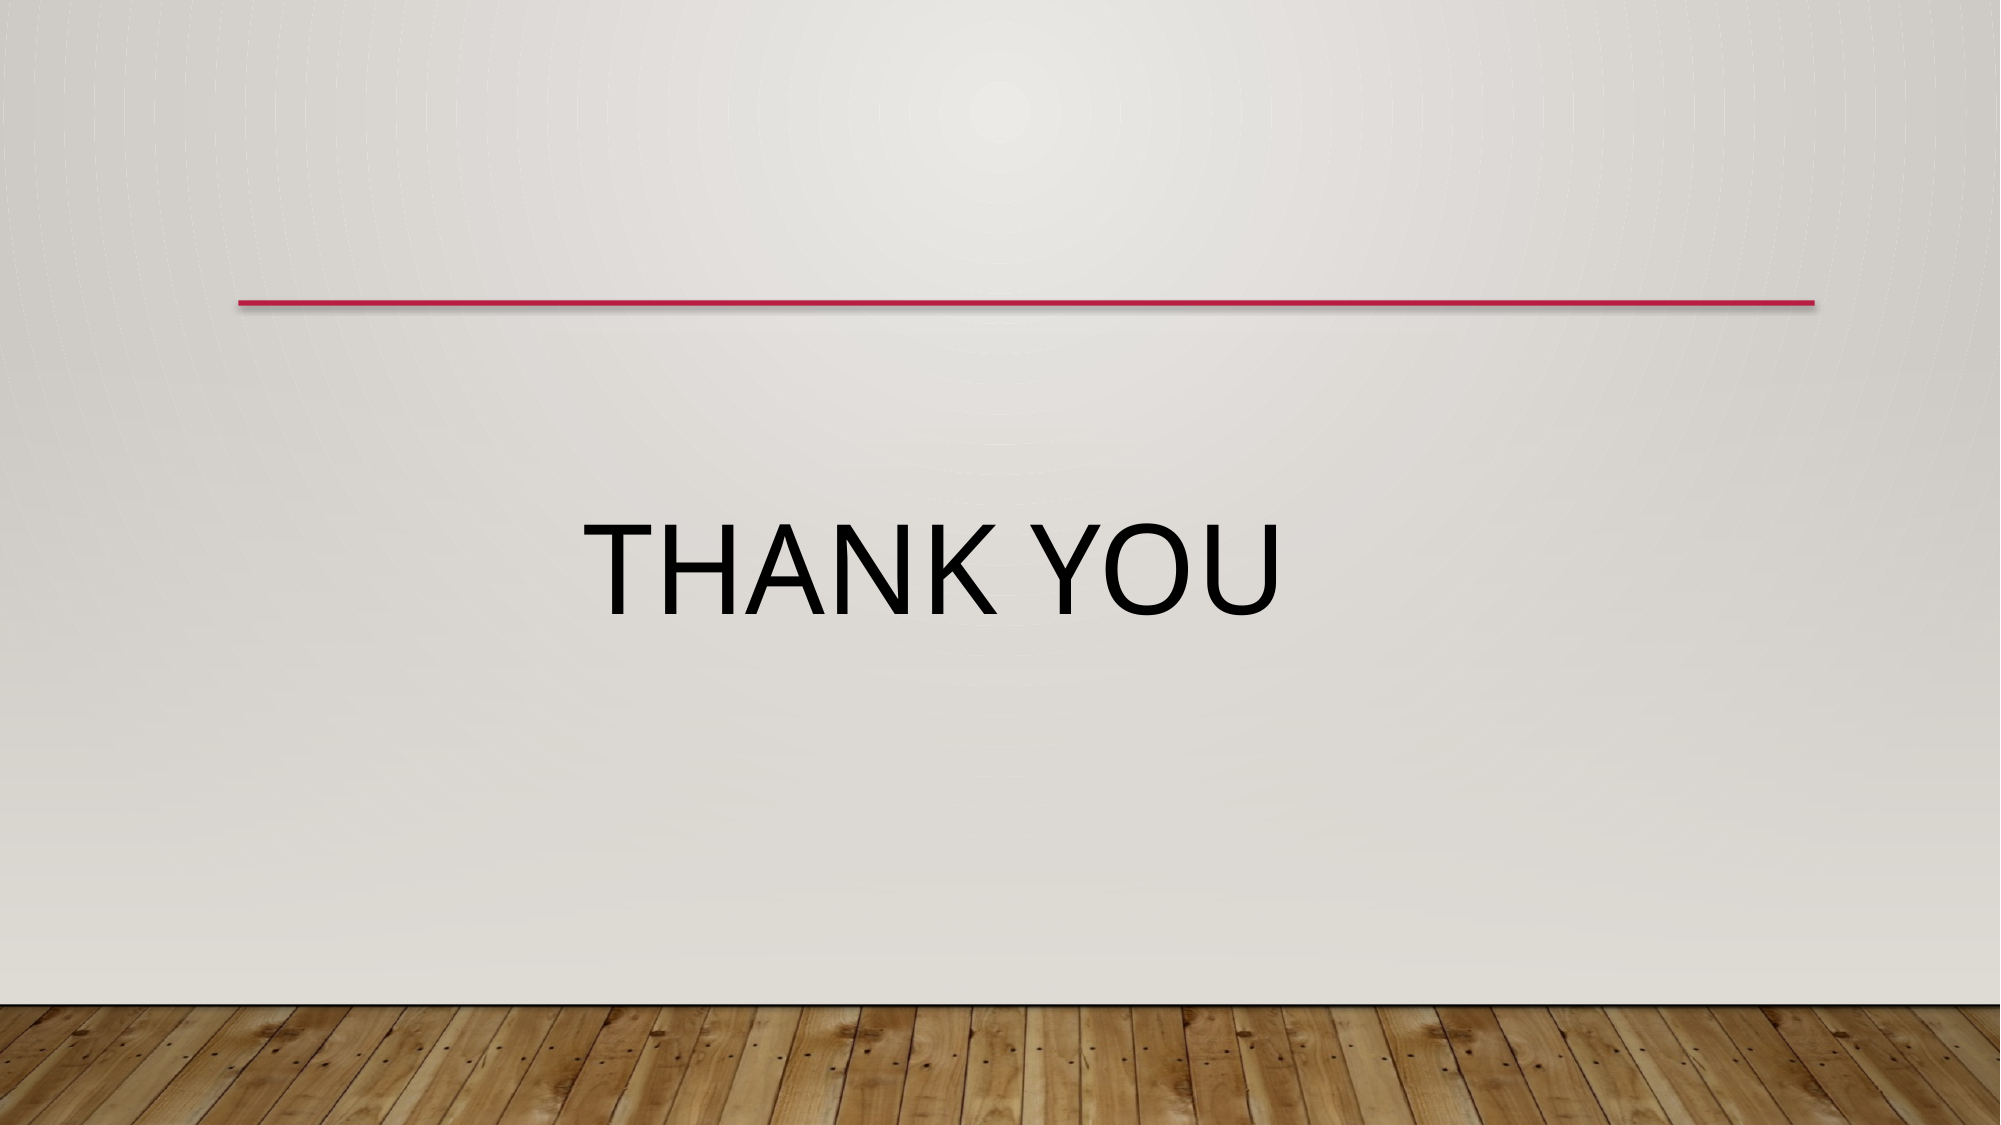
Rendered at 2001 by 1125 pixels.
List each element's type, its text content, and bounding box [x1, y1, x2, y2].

text_box THANK YOU [568, 499, 1326, 668]
picture [0, 1007, 2000, 1125]
